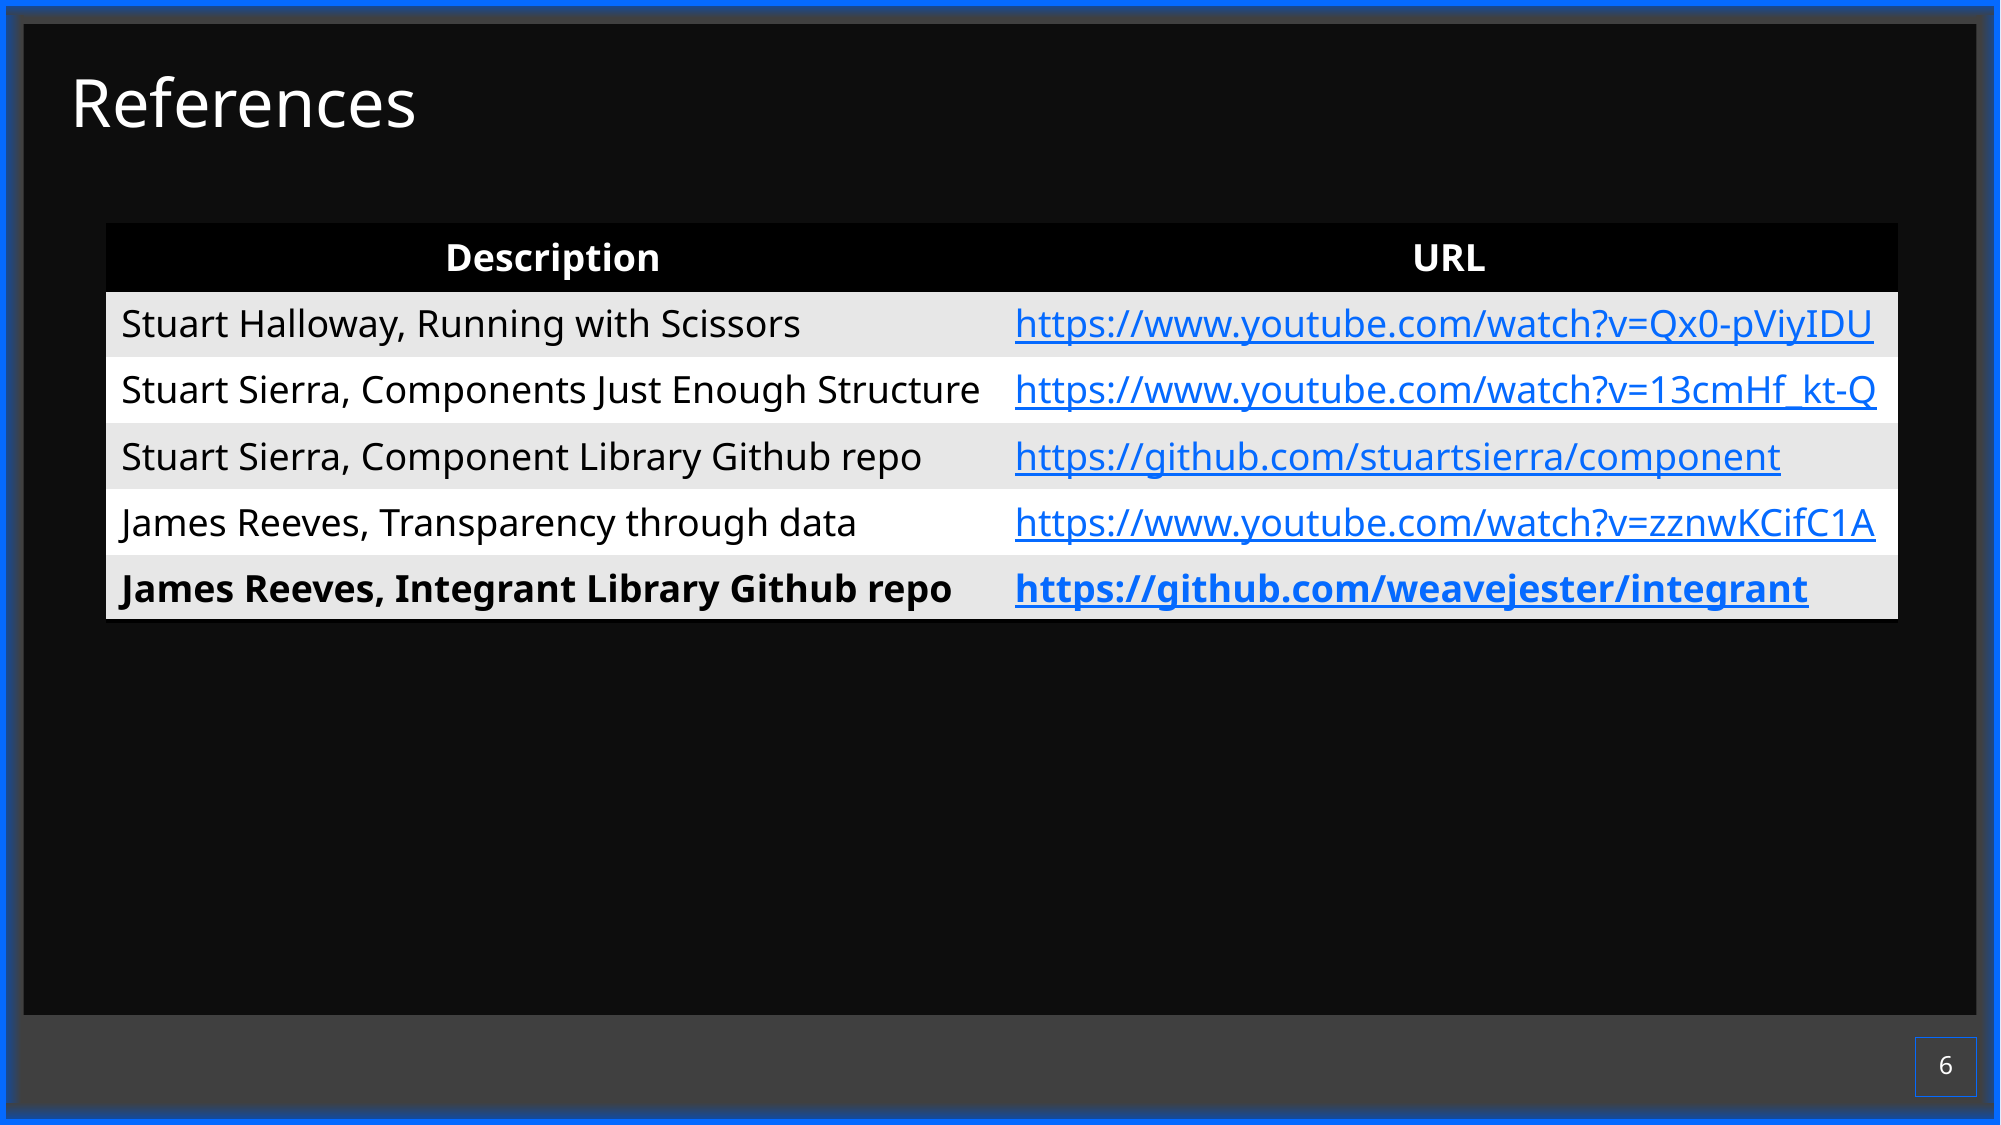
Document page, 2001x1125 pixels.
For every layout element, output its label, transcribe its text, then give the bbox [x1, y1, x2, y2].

table_header Description [106, 226, 1000, 289]
slide_number 6 [1915, 1037, 1977, 1097]
title References [70, 70, 1932, 142]
table_header URL [1000, 226, 1898, 289]
table_cell https://github.com/stuartsierra/component [1000, 423, 1898, 489]
table_cell https://github.com/weavejester/integrant [1000, 555, 1898, 619]
table_cell Stuart Sierra, Component Library Github repo [106, 423, 1000, 489]
table_cell Stuart Halloway, Running with Scissors [106, 292, 1000, 357]
table_cell James Reeves, Transparency through data [106, 489, 1000, 555]
table_cell https://www.youtube.com/watch?v=zznwKCifC1A [1000, 489, 1898, 555]
table_cell https://www.youtube.com/watch?v=Qx0-pViyIDU [1000, 292, 1898, 357]
table_cell https://www.youtube.com/watch?v=13cmHf_kt-Q [1000, 357, 1898, 423]
table_cell Stuart Sierra, Components Just Enough Structure [106, 357, 1000, 423]
table_cell James Reeves, Integrant Library Github repo [106, 555, 1000, 619]
